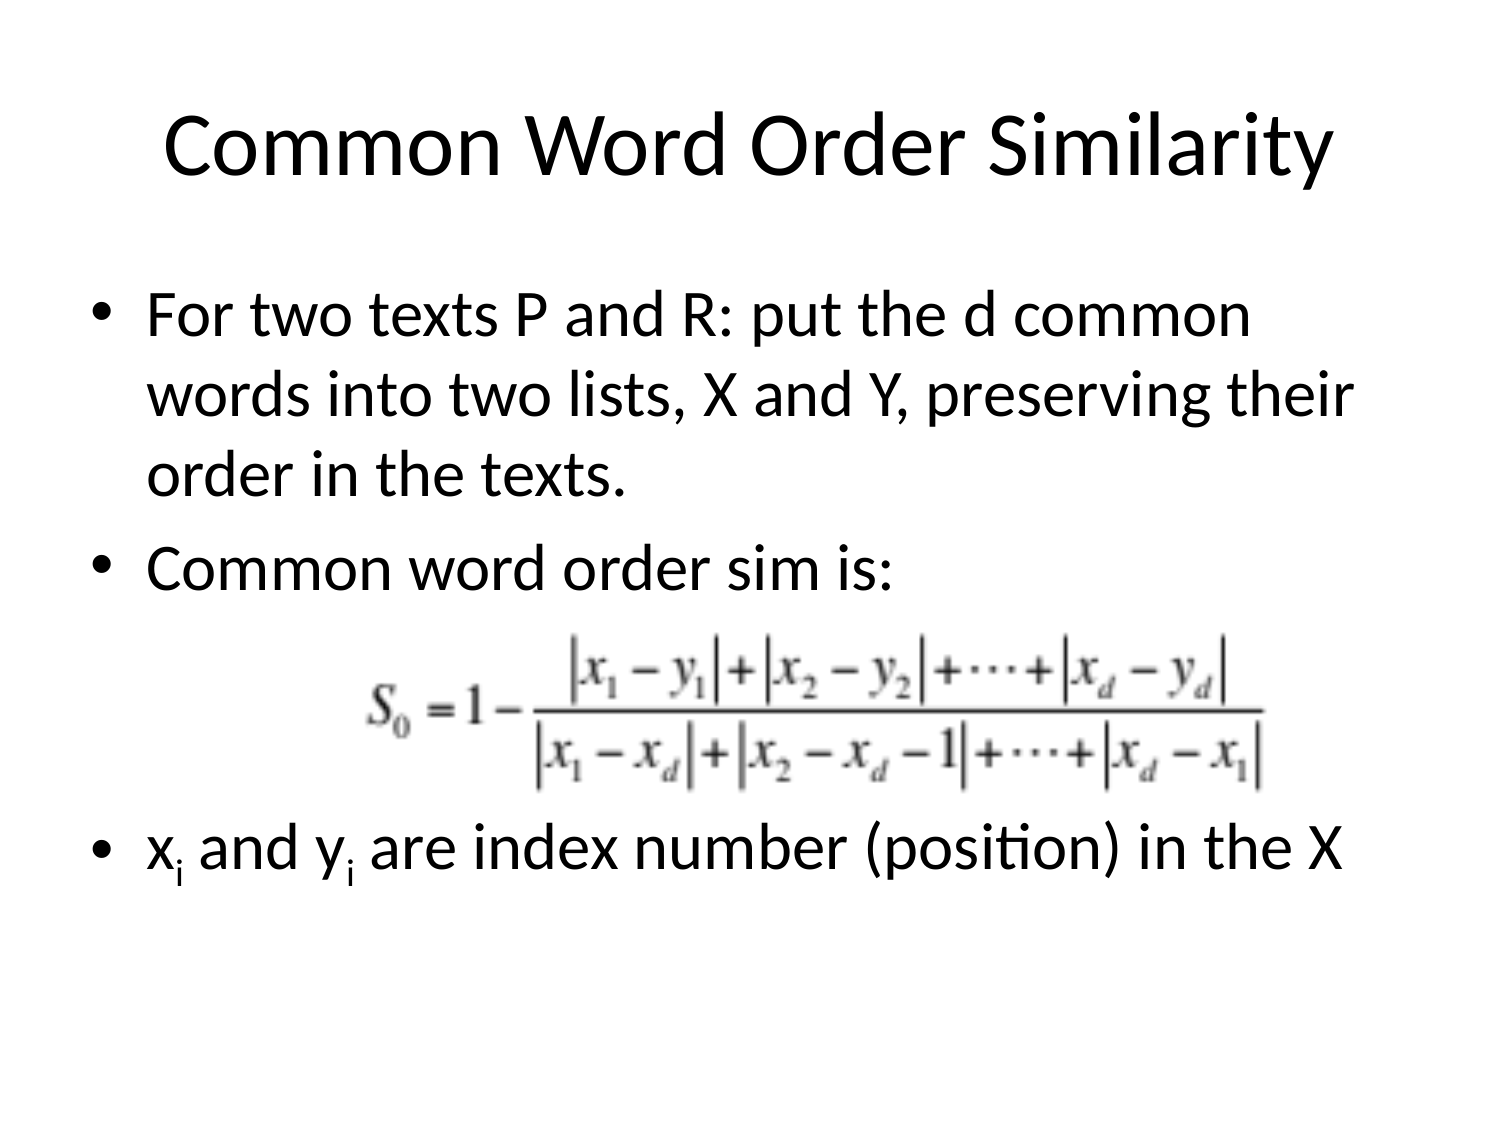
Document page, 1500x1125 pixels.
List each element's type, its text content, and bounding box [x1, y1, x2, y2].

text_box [360, 624, 1271, 794]
list For two texts P and R: put the d common words into two lists, X and Y, preserving their order in the texts. Common word order sim is: xi and yi are index number (position) in the X [75, 262, 1425, 1005]
title Common Word Order Similarity [75, 45, 1425, 233]
